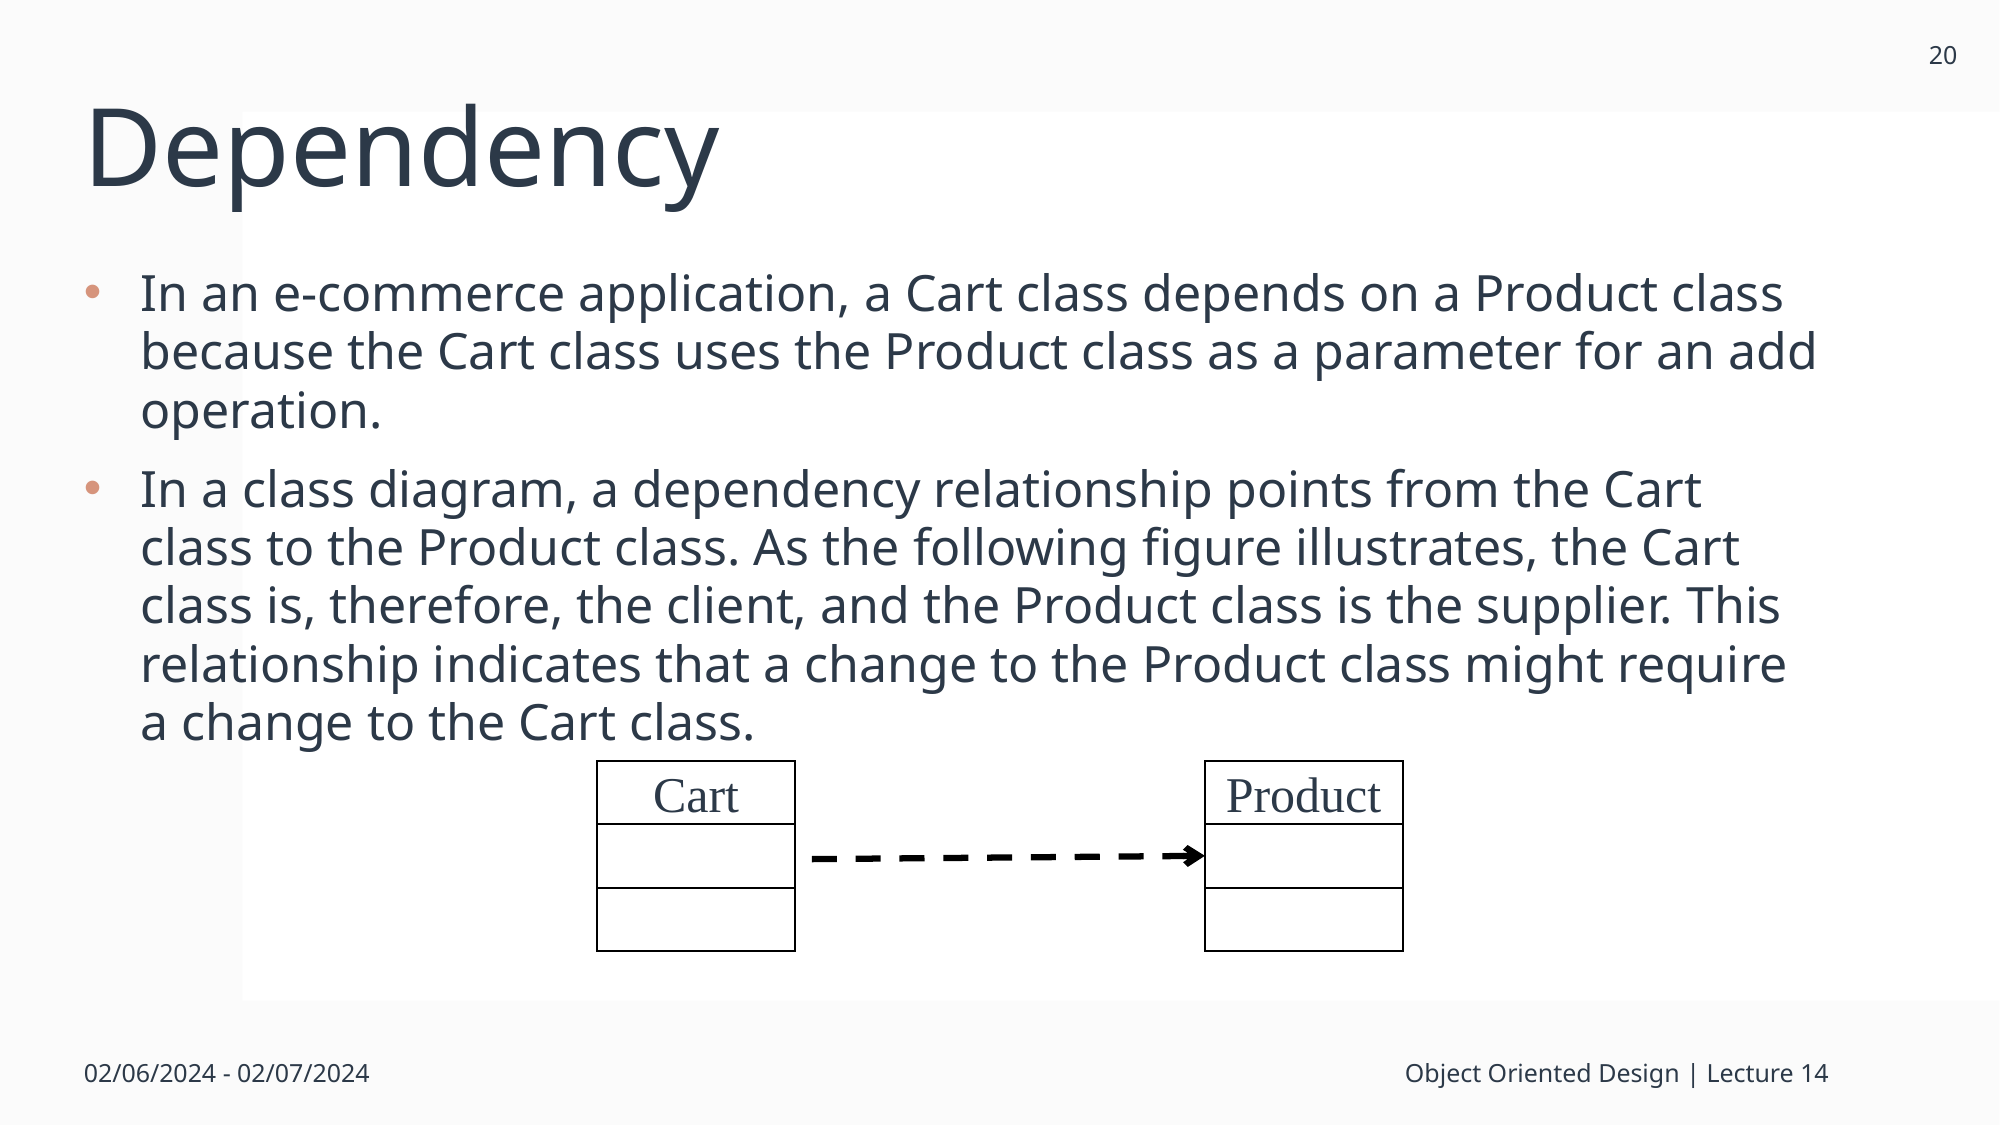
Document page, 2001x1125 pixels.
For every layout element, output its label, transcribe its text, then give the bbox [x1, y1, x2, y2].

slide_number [69, 1020, 519, 1125]
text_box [597, 760, 1403, 952]
title Dependency [68, 59, 1843, 244]
footer Object Oriented Design | Lecture 14 [618, 1020, 1845, 1125]
slide_number 20 [1886, 0, 2000, 113]
list In an e-commerce application, a Cart class depends on a Product class because the Cart class uses the Product class as a parameter for an add operation. In a class diagram, a dependency relationship points from the Cart class to the Product class. As the following figure illustrates, the Cart class is, therefore, the client, and the Product class is the supplier. This relationship indicates that a change to the Product class might require a change to the Cart class. [68, 255, 1843, 990]
